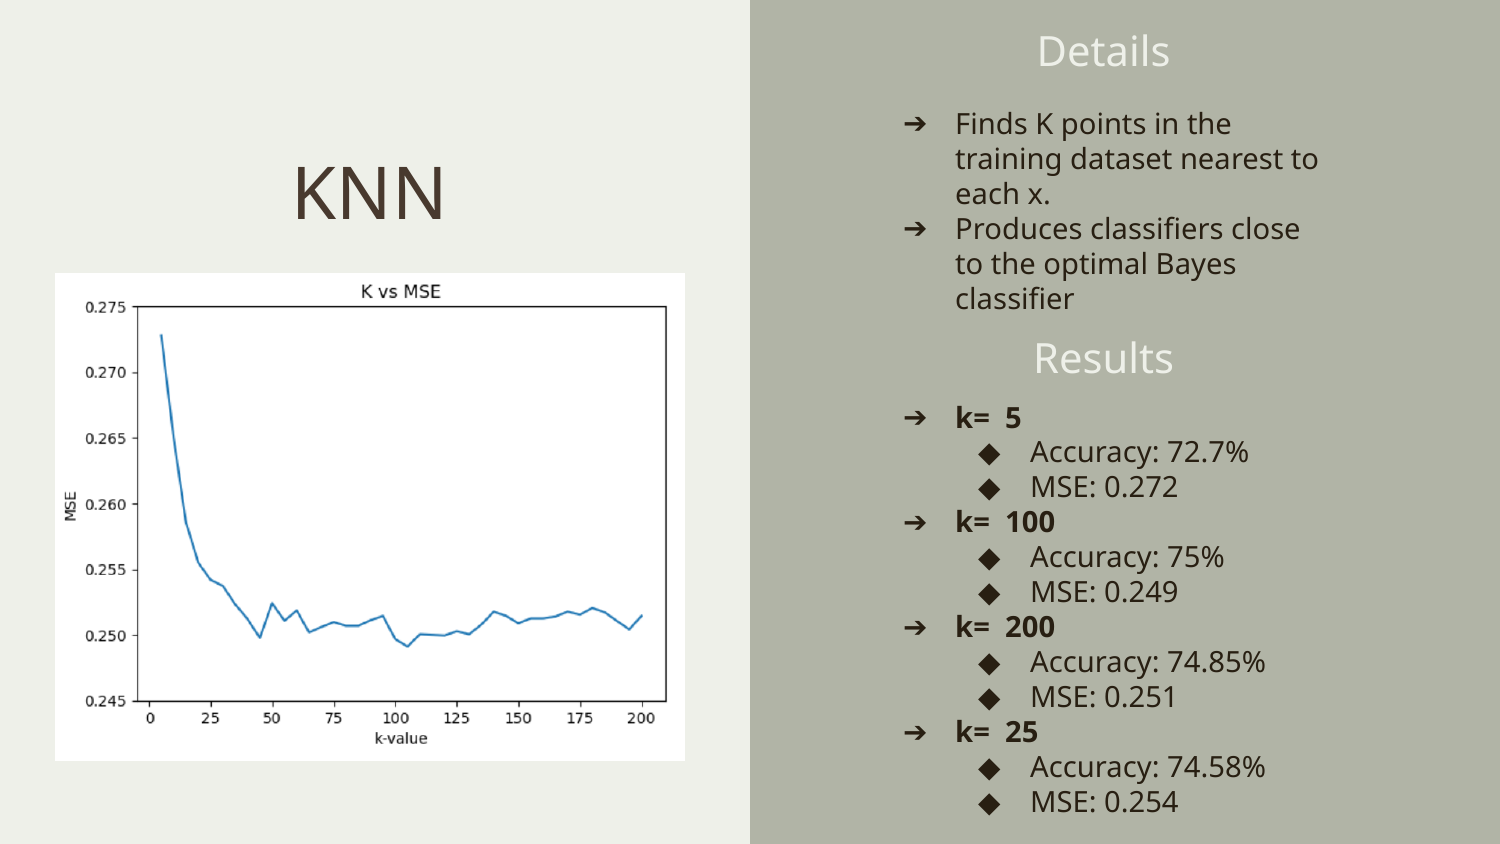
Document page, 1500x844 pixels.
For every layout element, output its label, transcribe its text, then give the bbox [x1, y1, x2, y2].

subtitle k= 5 Accuracy: 72.7% MSE: 0.272 k= 100 Accuracy: 75% MSE: 0.249 k= 200 Accuracy: 74.85% MSE: 0.251 k= 25 Accuracy: 74.58% MSE: 0.254 [865, 383, 1343, 651]
subtitle Finds K points in the training dataset nearest to each x. Produces classifiers close to the optimal Bayes classifier [865, 90, 1343, 325]
title KNN [111, 121, 629, 260]
subtitle Results [865, 325, 1343, 383]
picture [54, 273, 685, 762]
subtitle Details [865, 18, 1343, 90]
